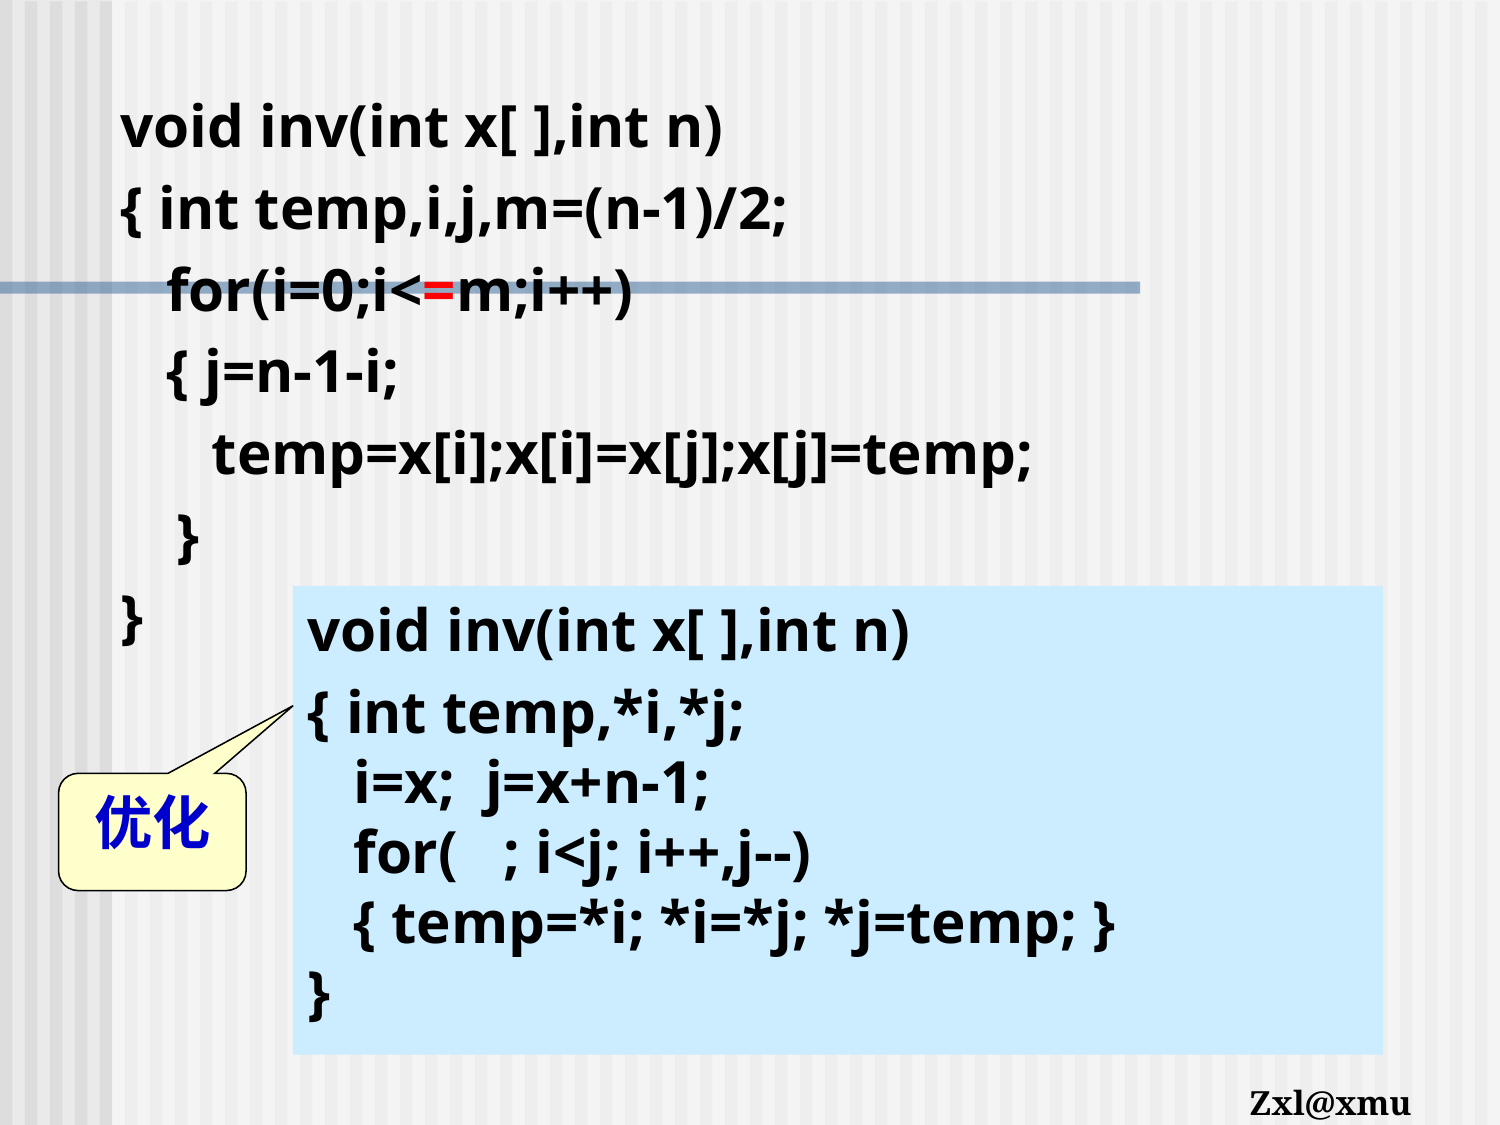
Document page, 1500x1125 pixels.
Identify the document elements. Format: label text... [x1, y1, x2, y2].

list void inv(int x[ ],int n) { int temp,i,j,m=(n-1)/2; for(i=0;i<=m;i++) { j=n-1-i; temp=x[i];x[i]=x[j];x[j]=temp; } } [105, 82, 1377, 692]
text_box 优化 [58, 705, 294, 891]
text_box void inv(int x[ ],int n) { int temp,*i,*j; i=x; j=x+n-1; for( ; i<j; i++,j--) { temp=*i; *i=*j; *j=temp; } } [292, 585, 1383, 1055]
